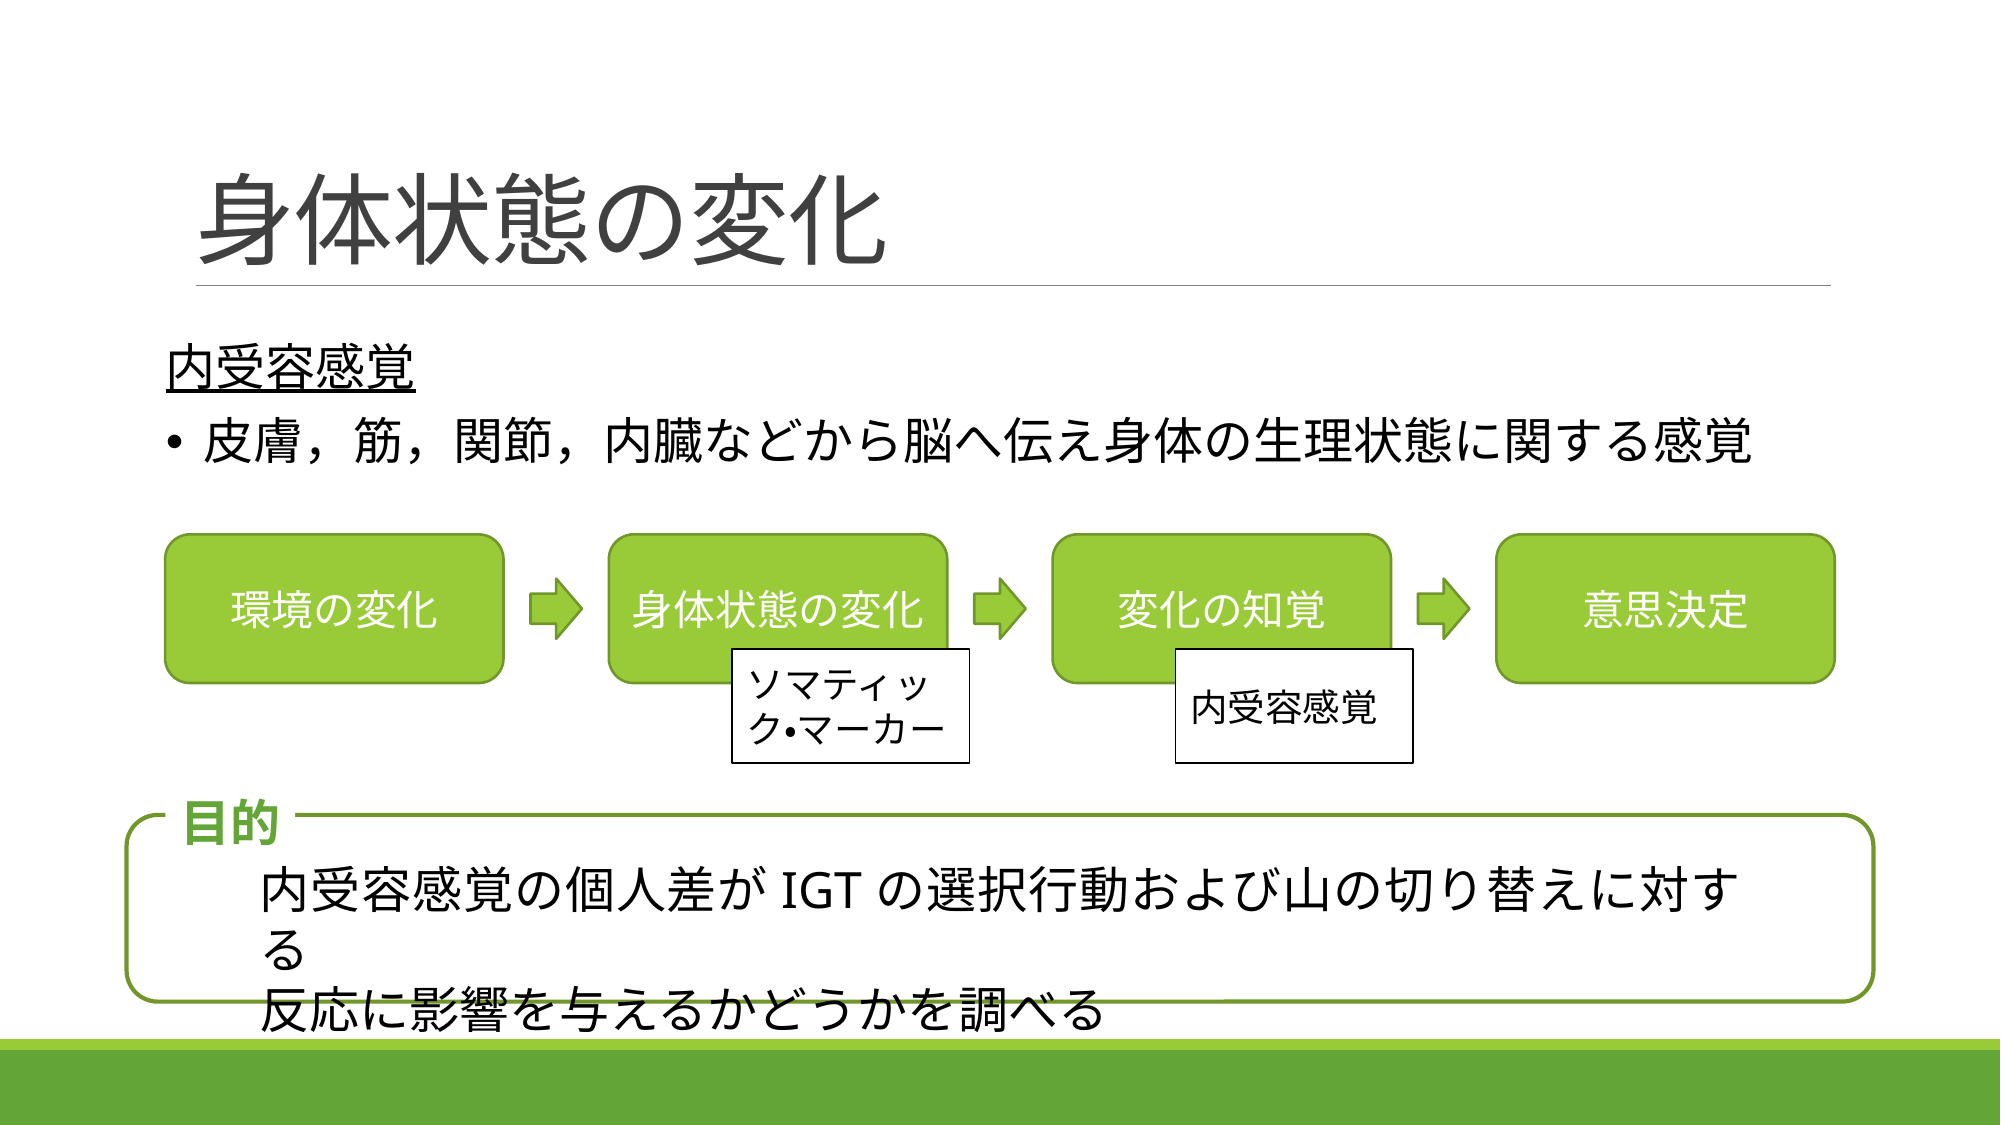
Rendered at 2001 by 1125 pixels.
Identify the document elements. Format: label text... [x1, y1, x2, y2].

text_box [529, 577, 583, 641]
text_box 内受容感覚 [1174, 648, 1414, 764]
text_box 環境の変化 [163, 533, 505, 685]
text_box 目的 [165, 783, 296, 859]
text_box 内受容感覚の個人差がIGTの選択行動および山の切り替えに対する 反応に影響を与えるかどうかを調べる [244, 851, 1756, 986]
text_box [1416, 577, 1471, 641]
title 身体状態の変化 [180, 47, 1830, 285]
text_box 意思決定 [1495, 533, 1837, 685]
text_box 内受容感覚 皮膚，筋，関節，内臓などから脳へ伝え身体の生理状態に関する感覚 [151, 334, 1849, 814]
text_box ソマティック・マーカー [731, 648, 971, 764]
text_box [125, 813, 1875, 1003]
text_box 身体状態の変化 [607, 533, 949, 685]
text_box [972, 577, 1027, 641]
text_box 変化の知覚 [1051, 533, 1393, 685]
